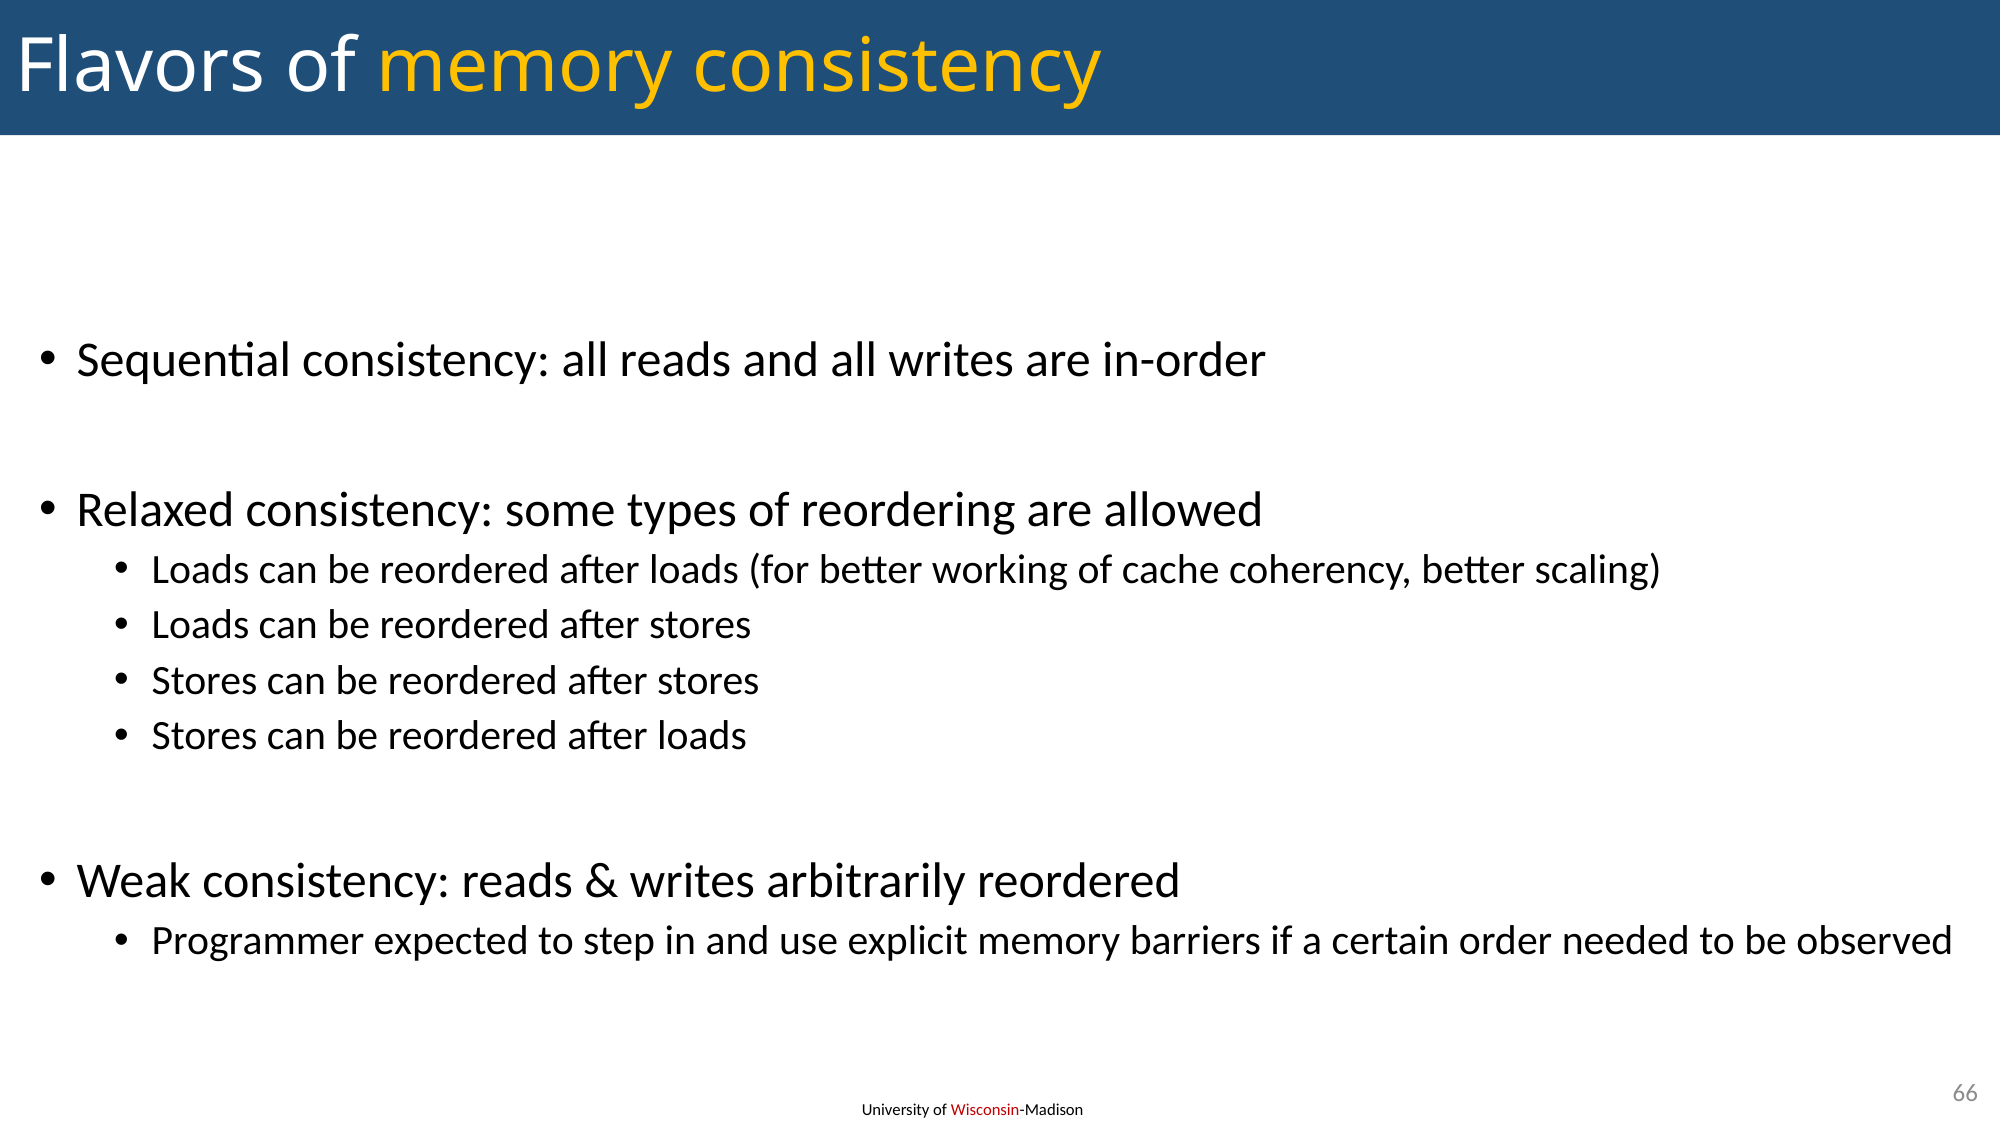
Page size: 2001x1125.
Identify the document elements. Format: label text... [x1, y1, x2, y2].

slide_number 66 [1879, 1069, 1994, 1114]
list Sequential consistency: all reads and all writes are in-order Relaxed consistency: some types of reordering are allowed Loads can be reordered after loads (for better working of cache coherency, better scaling) Loads can be reordered after stores Stores can be reordered after stores Stores can be reordered after loads Weak consistency: reads & writes arbitrarily reordered Programmer expected to step in and use explicit memory barriers if a certain order needed to be observed [24, 245, 1987, 1055]
title Flavors of memory consistency [0, 0, 2000, 136]
